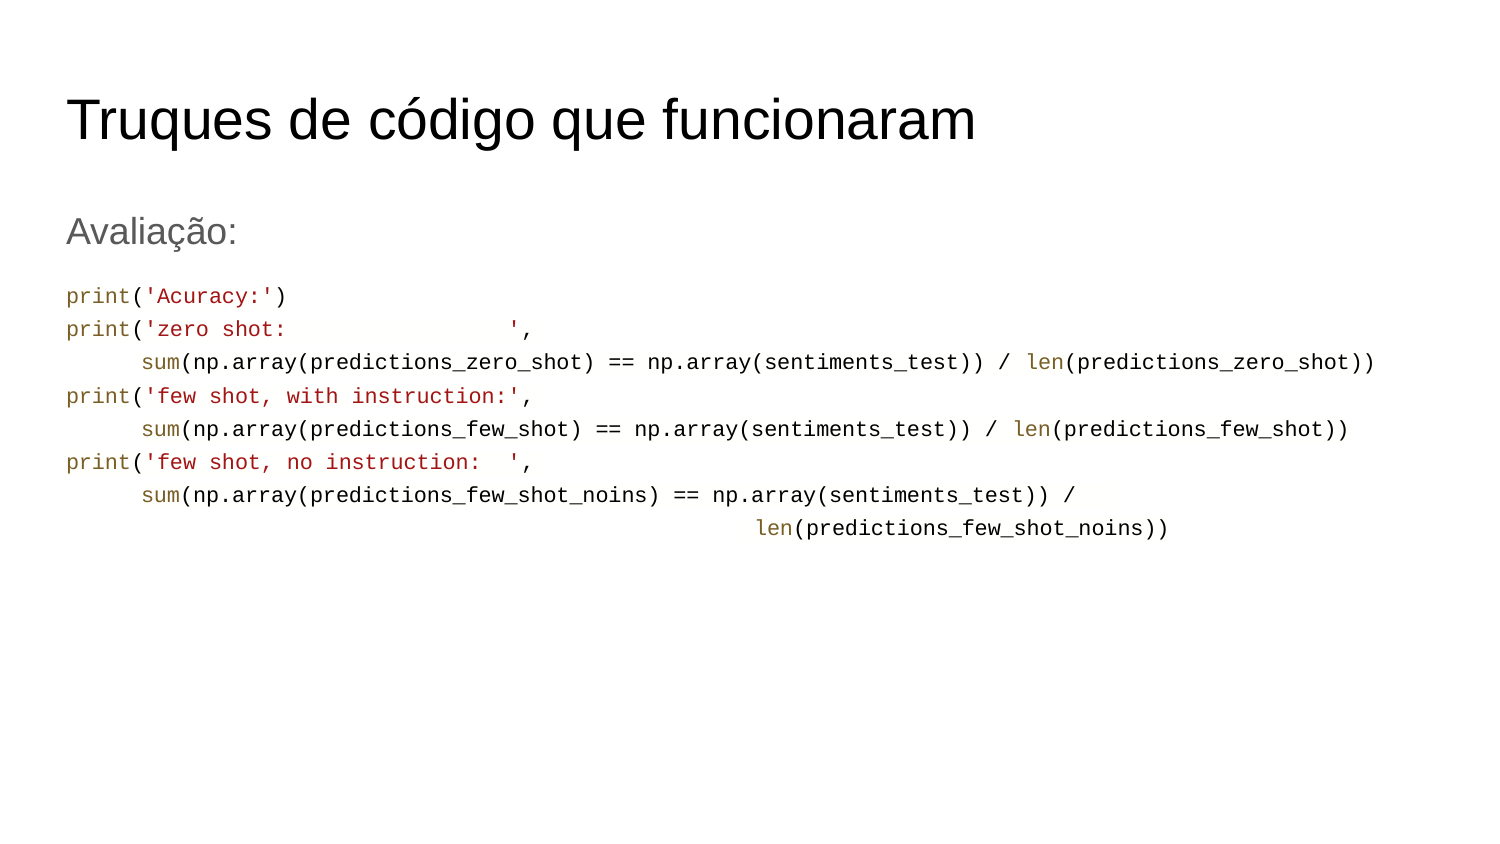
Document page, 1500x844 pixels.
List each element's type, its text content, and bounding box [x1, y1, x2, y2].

list Avaliação: print('Acuracy:') print('zero shot: ', sum(np.array(predictions_zero_shot) == np.array(sentiments_test)) / len(predictions_zero_shot)) print('few shot, with instruction:', sum(np.array(predictions_few_shot) == np.array(sentiments_test)) / len(predictions_few_shot)) print('few shot, no instruction: ', sum(np.array(predictions_few_shot_noins) == np.array(sentiments_test)) / len(predictions_few_shot_noins)) [51, 189, 1449, 750]
title Truques de código que funcionaram [51, 72, 1449, 167]
